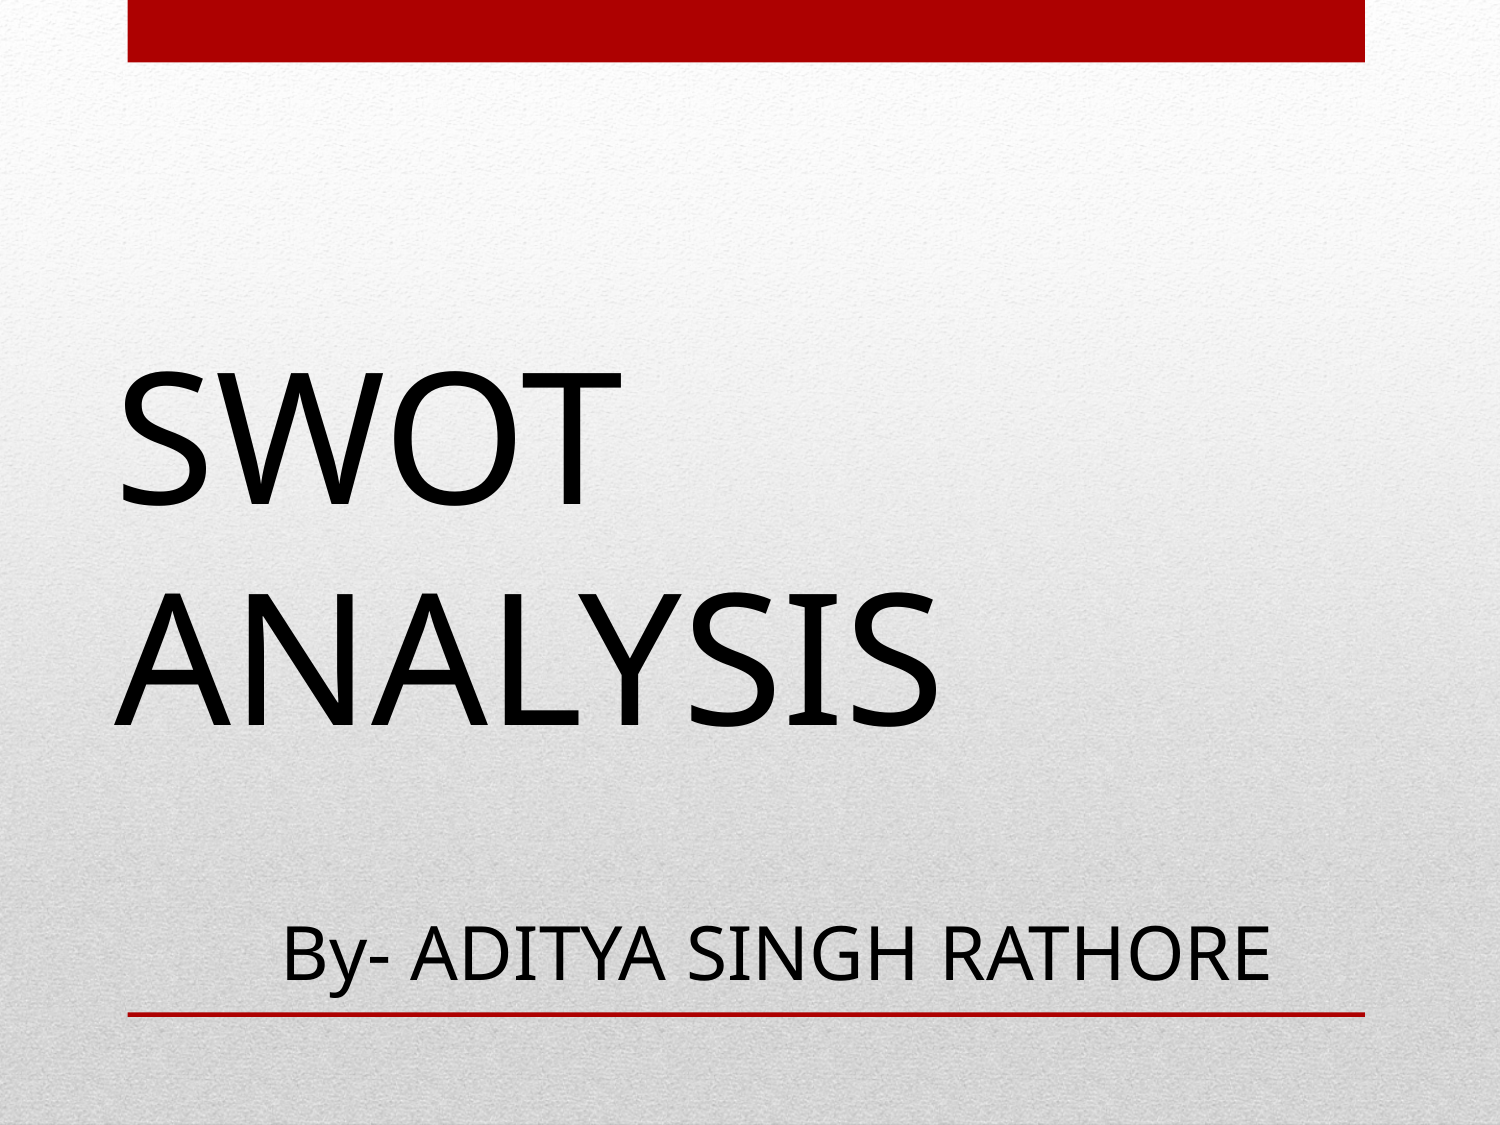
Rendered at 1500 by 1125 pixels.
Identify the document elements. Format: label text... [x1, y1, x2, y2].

text_box SWOT ANALYSIS [100, 314, 1465, 769]
text_box By- ADITYA SINGH RATHORE [265, 898, 1424, 1003]
